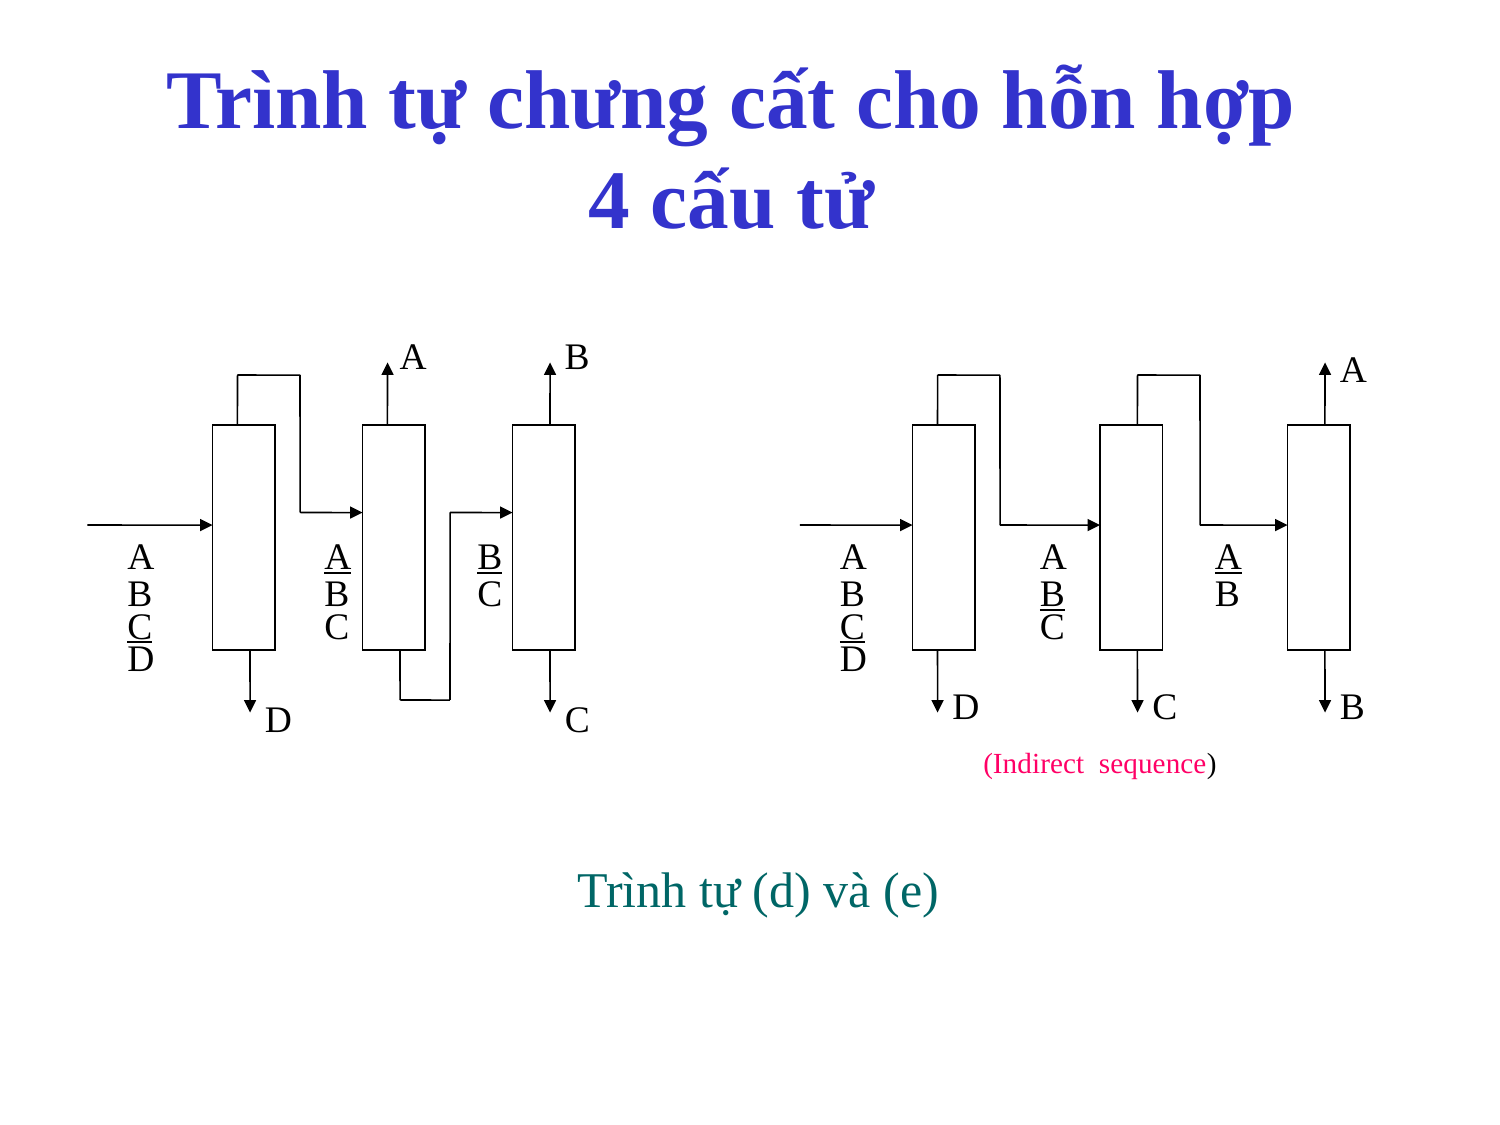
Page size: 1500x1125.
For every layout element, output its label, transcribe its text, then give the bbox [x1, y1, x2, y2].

text_box C [1137, 674, 1213, 735]
text_box D [937, 674, 1013, 735]
text_box D [249, 687, 350, 748]
text_box C [549, 687, 650, 748]
text_box B [1324, 674, 1388, 735]
text_box Trình tự (d) và (e) [562, 849, 1038, 925]
text_box [1287, 424, 1350, 650]
text_box A [337, 324, 475, 385]
text_box [888, 518, 913, 532]
text_box [543, 700, 549, 711]
text_box [1131, 700, 1137, 712]
text_box A B C [1024, 524, 1088, 650]
text_box [512, 424, 575, 650]
text_box A [1324, 337, 1400, 398]
text_box [1275, 518, 1288, 532]
text_box Trình tự chưng cất cho hỗn hợp 4 cấu tử [124, 37, 1338, 253]
text_box [243, 700, 249, 711]
text_box [912, 424, 975, 650]
text_box A B [1199, 524, 1275, 617]
text_box B [549, 324, 638, 385]
text_box A B C D [112, 524, 175, 682]
text_box [449, 506, 513, 519]
text_box [1318, 364, 1324, 375]
text_box [362, 424, 425, 650]
text_box [175, 518, 213, 532]
text_box (Indirect sequence) [812, 737, 1388, 788]
text_box [931, 700, 937, 712]
text_box [301, 506, 363, 519]
text_box A B C D [824, 524, 888, 682]
text_box A B C [300, 524, 400, 650]
text_box [1087, 518, 1100, 532]
text_box [543, 364, 549, 375]
text_box [1099, 424, 1163, 650]
text_box [212, 424, 275, 650]
text_box B C [462, 524, 525, 617]
text_box [1318, 700, 1324, 711]
